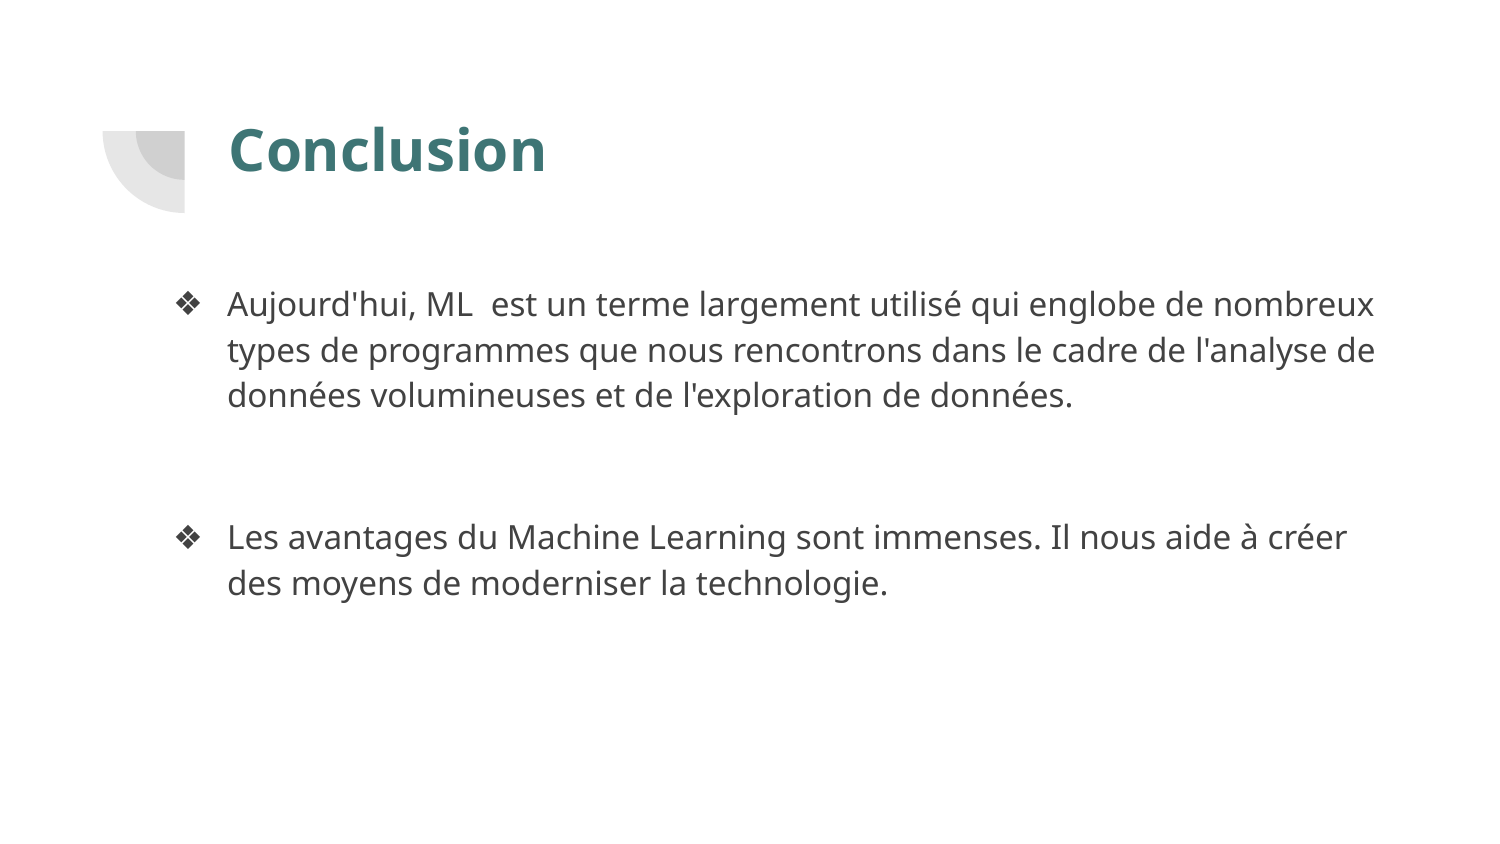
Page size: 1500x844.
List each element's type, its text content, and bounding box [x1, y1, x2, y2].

list Aujourd'hui, ML est un terme largement utilisé qui englobe de nombreux types de programmes que nous rencontrons dans le cadre de l'analyse de données volumineuses et de l'exploration de données. Les avantages du Machine Learning sont immenses. Il nous aide à créer des moyens de moderniser la technologie. [137, 262, 1419, 680]
title Conclusion [213, 98, 1368, 262]
